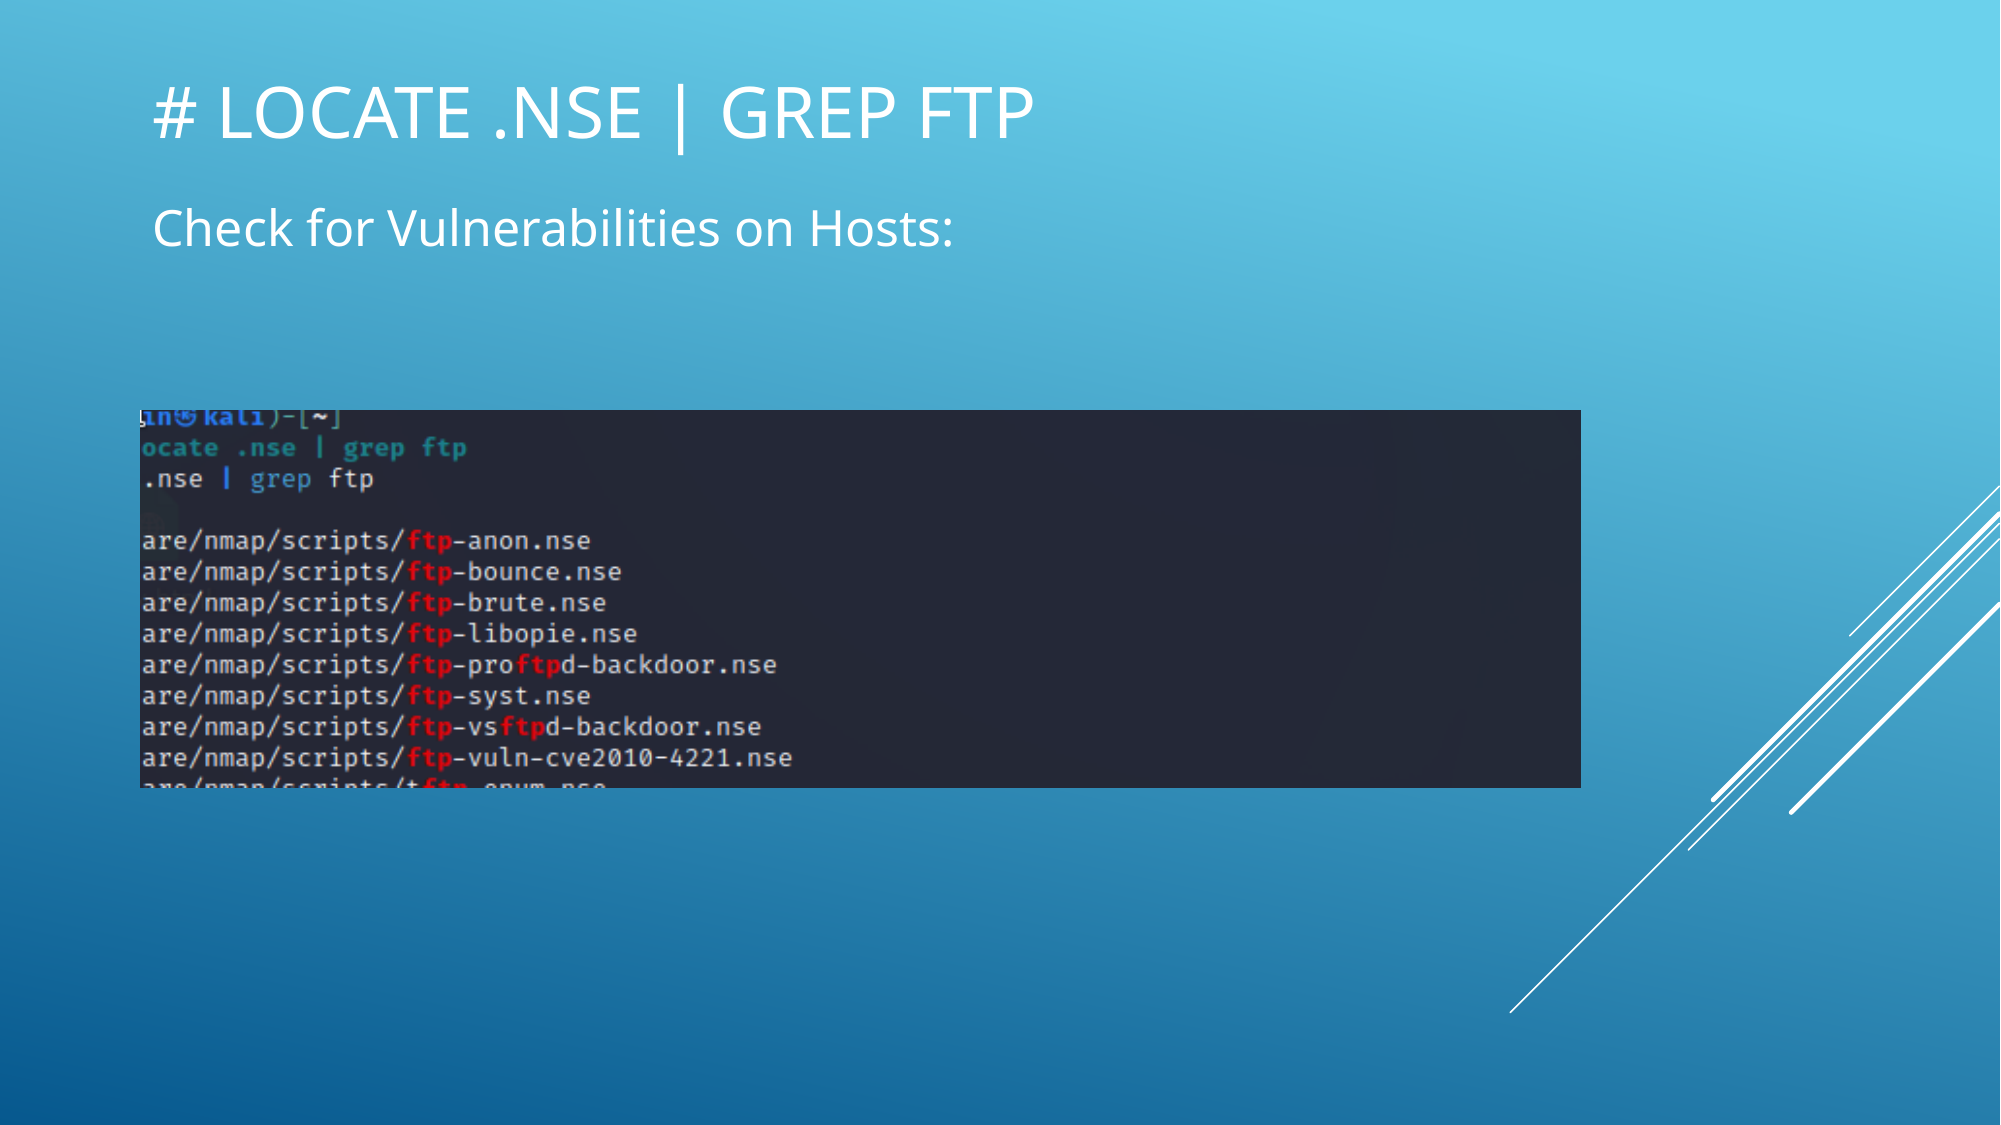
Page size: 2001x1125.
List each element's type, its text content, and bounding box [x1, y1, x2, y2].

text_box Check for Vulnerabilities on Hosts: [137, 179, 1863, 281]
title # locate .nse | grep ftp [137, 59, 1863, 161]
picture [140, 409, 1581, 789]
